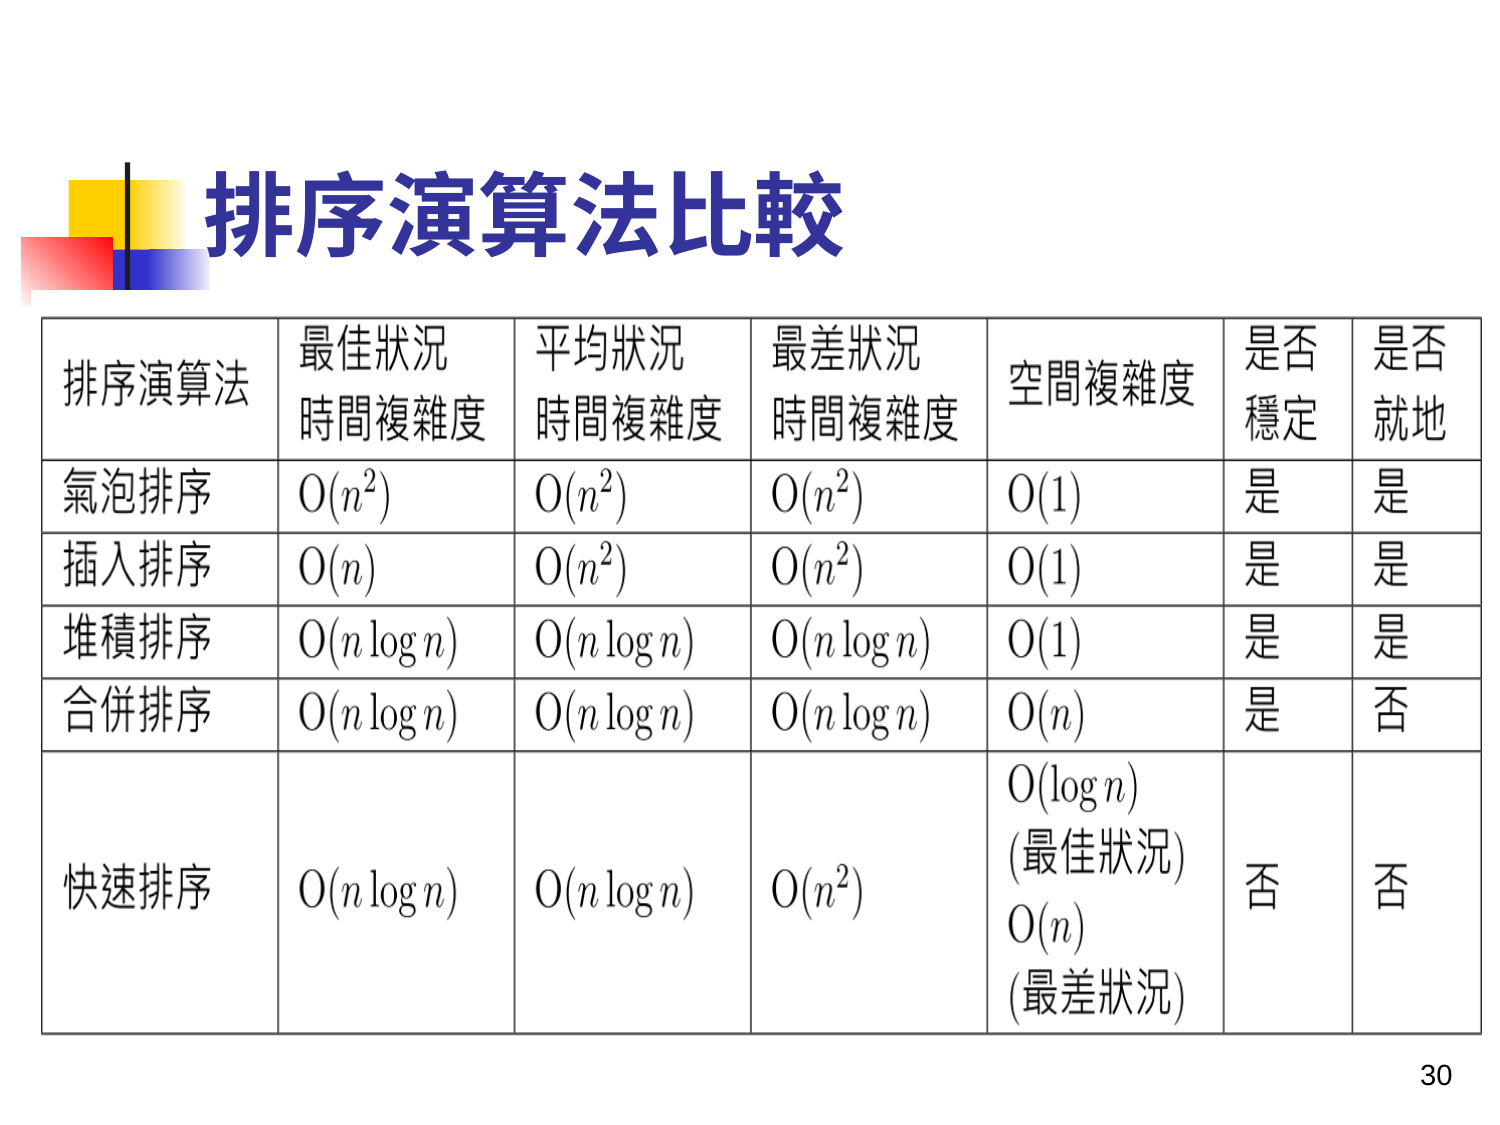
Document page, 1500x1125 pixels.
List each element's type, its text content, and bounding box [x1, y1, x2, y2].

slide_number 30 [1154, 1070, 1468, 1100]
picture [31, 290, 1496, 1062]
title 排序演算法比較 [188, 35, 1468, 275]
